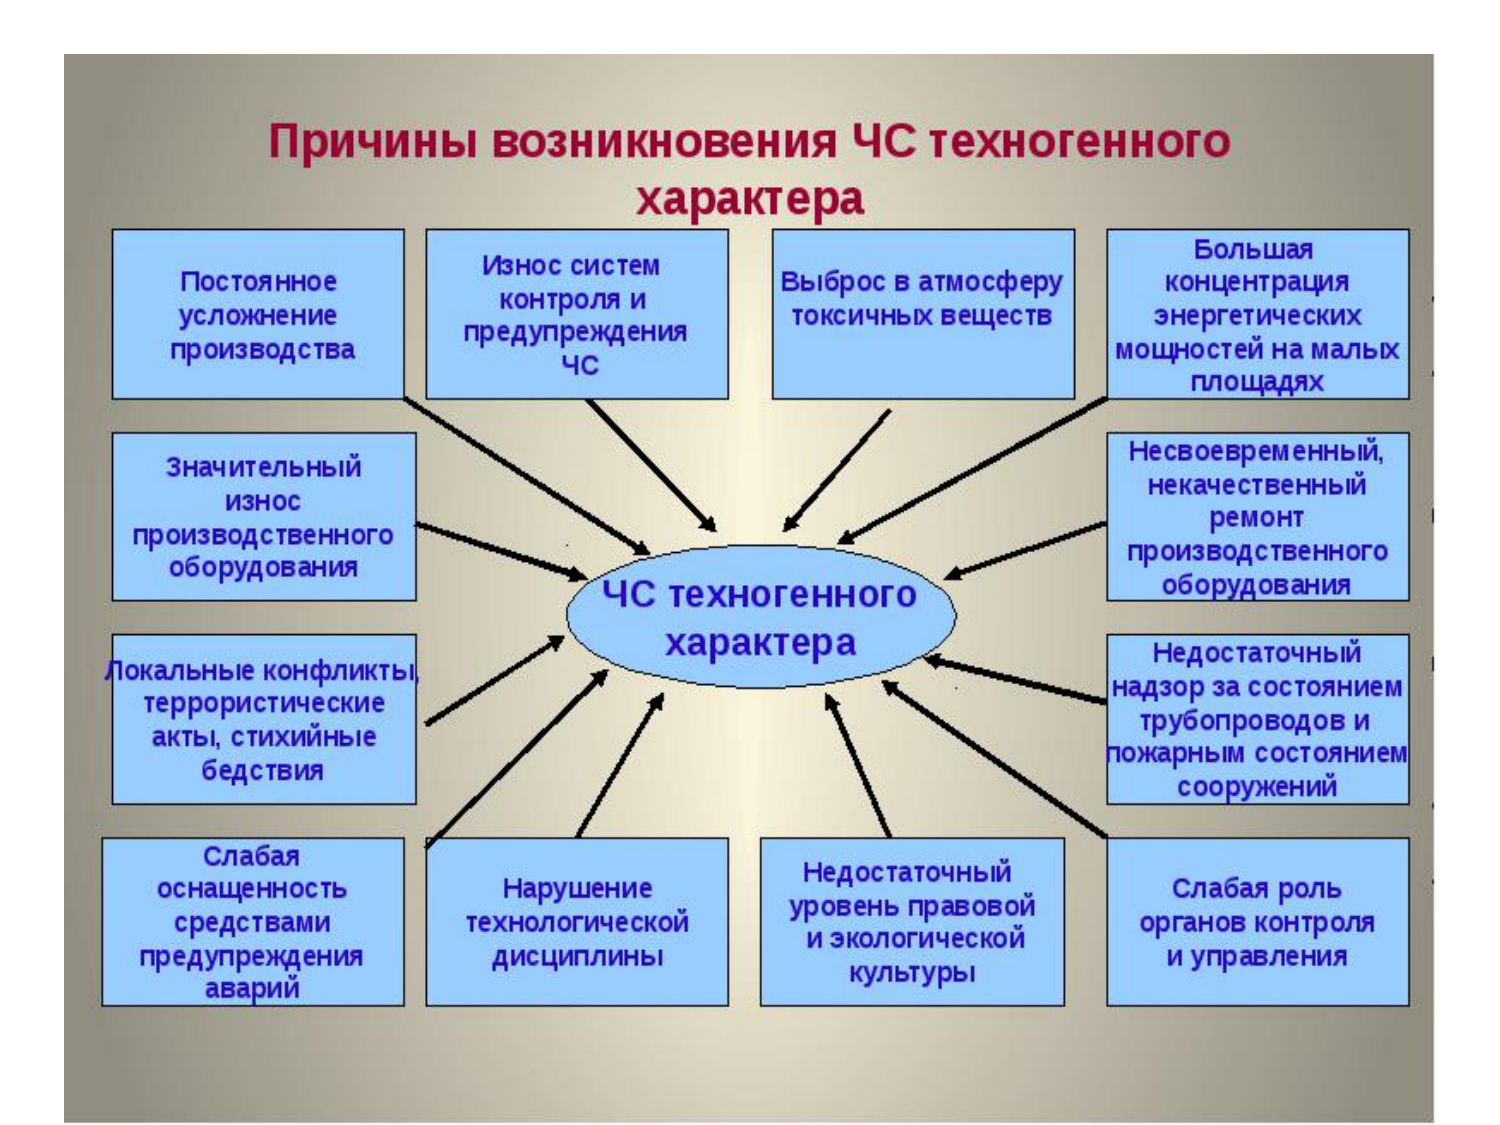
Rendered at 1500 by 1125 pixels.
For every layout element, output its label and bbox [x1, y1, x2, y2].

picture [64, 54, 1436, 1125]
